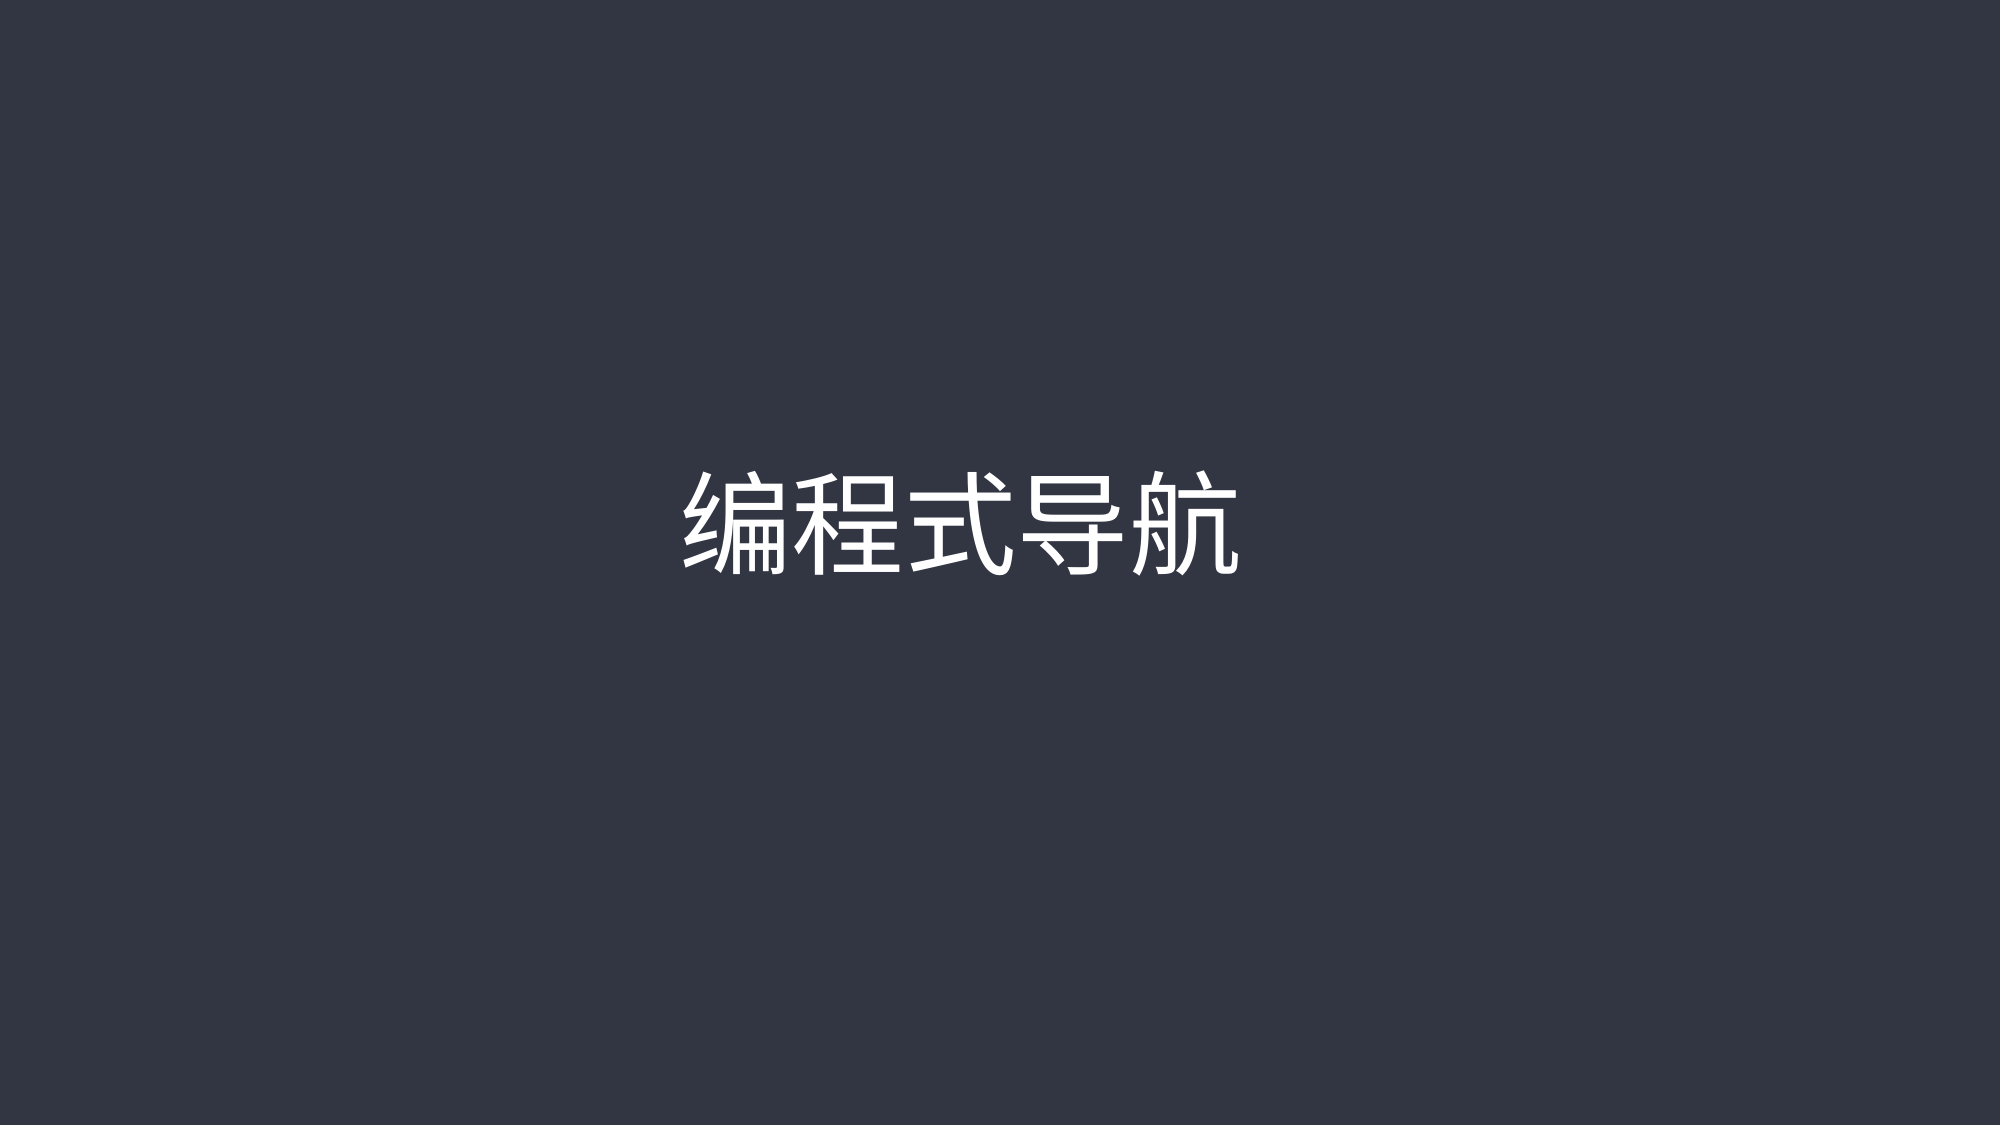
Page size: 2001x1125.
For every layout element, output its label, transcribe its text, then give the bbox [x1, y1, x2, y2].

text_box 编程式导航 [466, 446, 1455, 596]
